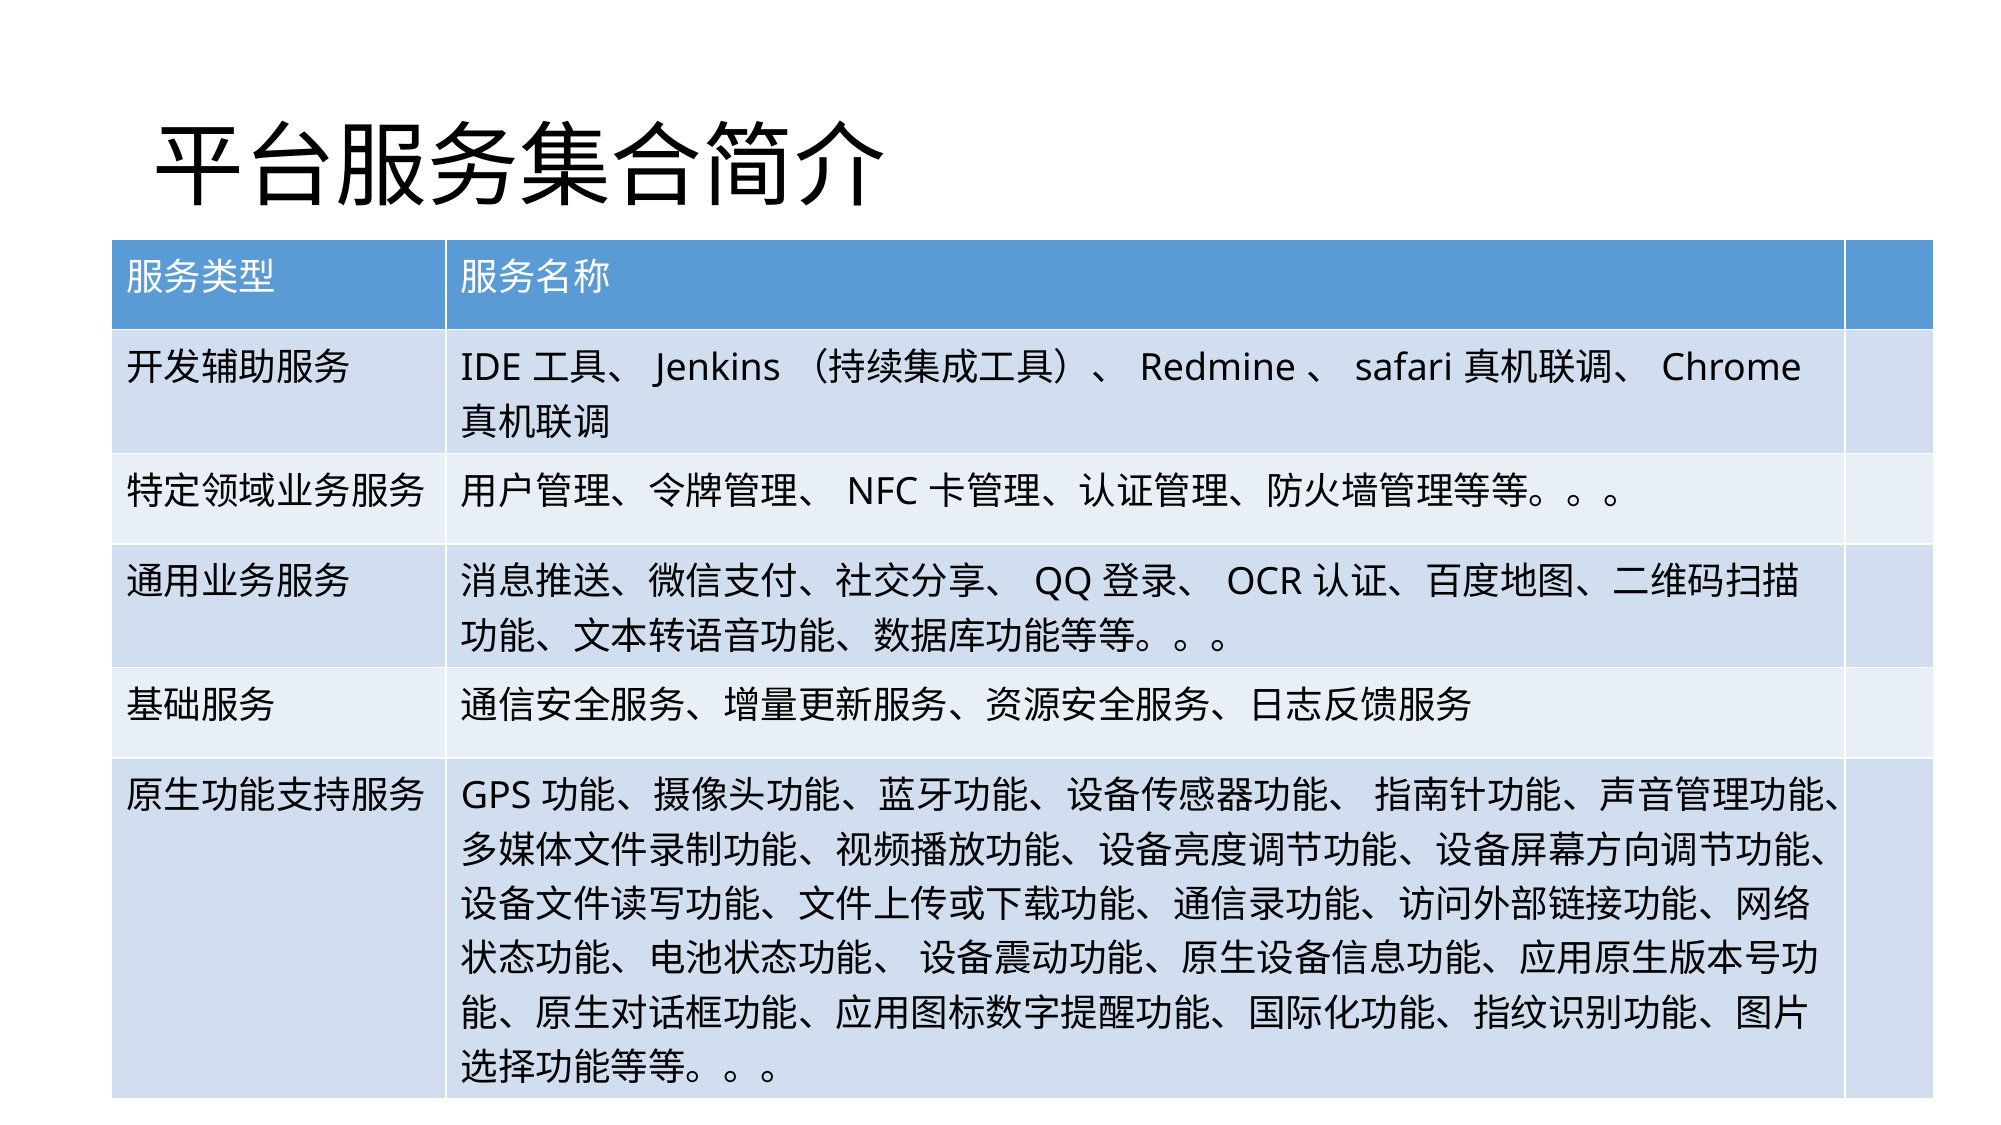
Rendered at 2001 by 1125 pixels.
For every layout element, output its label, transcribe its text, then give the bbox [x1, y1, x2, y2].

table_header [1846, 240, 1933, 329]
table_cell 原生功能支持服务 [112, 759, 445, 1098]
table_cell 通信安全服务、增量更新服务、资源安全服务、日志反馈服务 [447, 668, 1844, 757]
table_cell [1846, 759, 1933, 1098]
table_header 服务类型 [112, 240, 445, 329]
table_cell IDE工具、Jenkins（持续集成工具）、Redmine、safari真机联调、Chrome真机联调 [447, 330, 1844, 453]
table_cell [1846, 454, 1933, 543]
title 平台服务集合简介 [137, 59, 1863, 238]
table_cell [1846, 330, 1933, 453]
table_cell [1846, 545, 1933, 667]
table_cell 开发辅助服务 [112, 330, 445, 453]
table_cell 消息推送、微信支付、社交分享、QQ登录、OCR认证、百度地图、二维码扫描功能、文本转语音功能、数据库功能等等。。。 [447, 545, 1844, 667]
table_cell 通用业务服务 [112, 545, 445, 667]
table_cell [1846, 668, 1933, 757]
table_cell 基础服务 [112, 668, 445, 757]
table_header 服务名称 [447, 240, 1844, 329]
table_cell GPS功能、摄像头功能、蓝牙功能、设备传感器功能、 指南针功能、声音管理功能、多媒体文件录制功能、视频播放功能、设备亮度调节功能、设备屏幕方向调节功能、设备文件读写功能、文件上传或下载功能、通信录功能、访问外部链接功能、网络状态功能、电池状态功能、 设备震动功能、原生设备信息功能、应用原生版本号功能、原生对话框功能、应用图标数字提醒功能、国际化功能、指纹识别功能、图片选择功能等等。。。 [447, 759, 1844, 1098]
table_cell 用户管理、令牌管理、NFC卡管理、认证管理、防火墙管理等等。。。 [447, 454, 1844, 543]
table_cell 特定领域业务服务 [112, 454, 445, 543]
